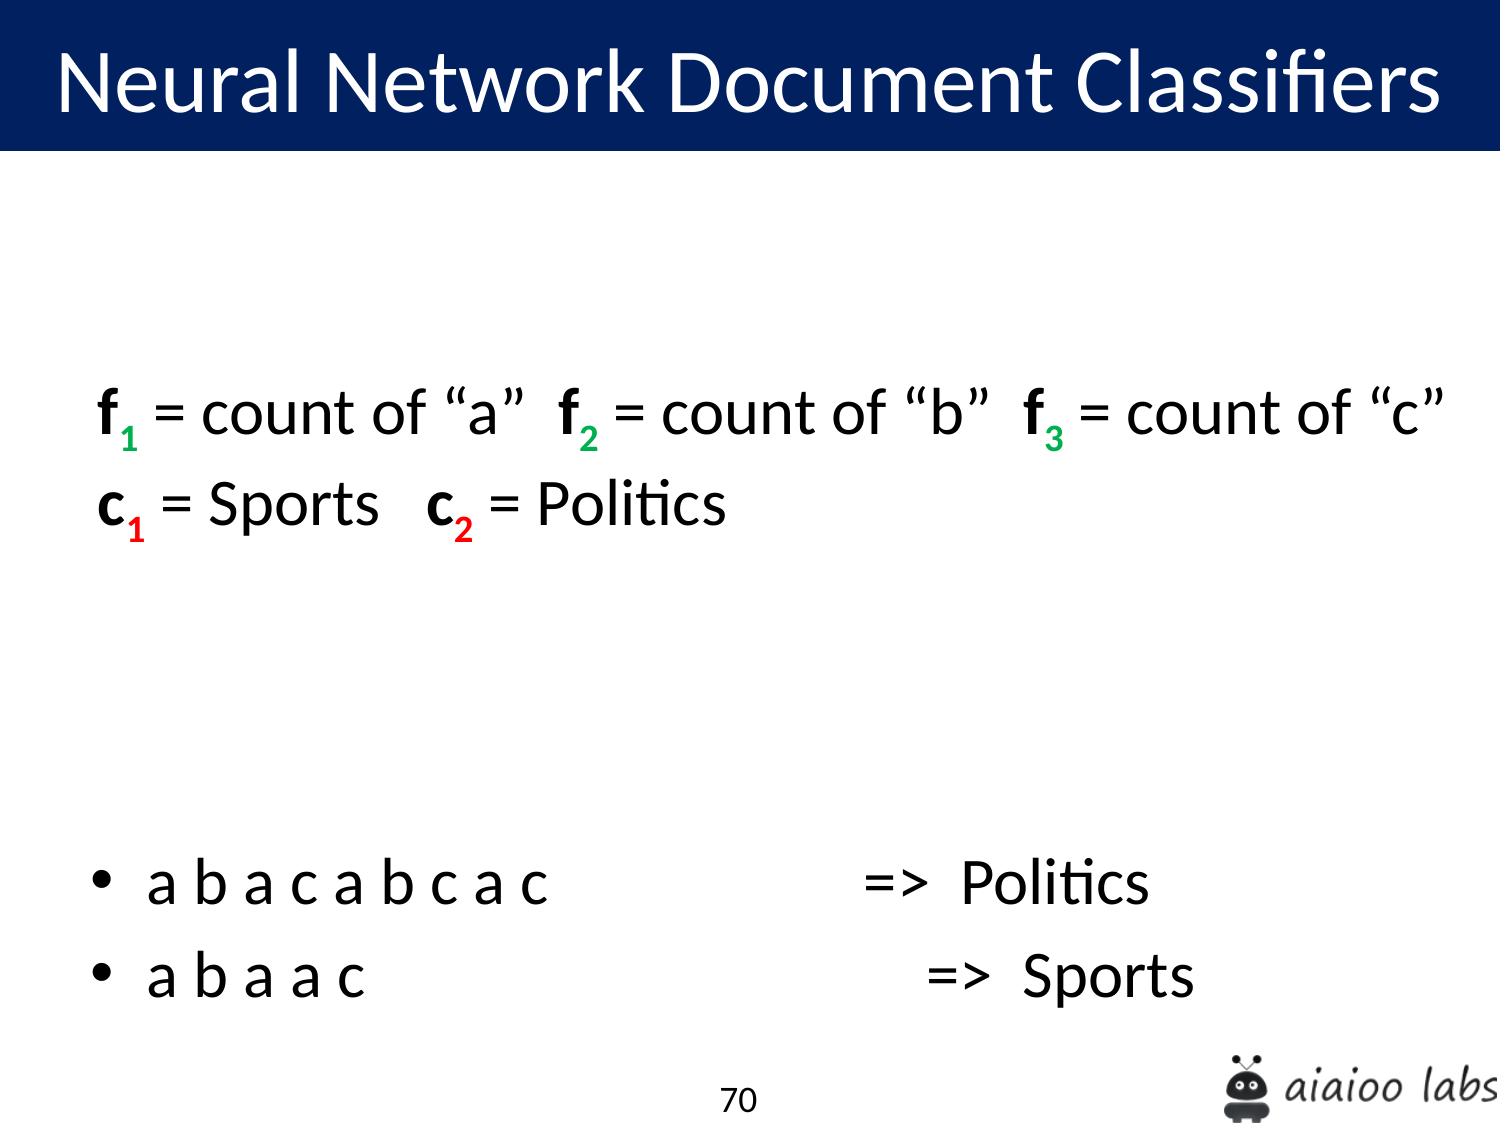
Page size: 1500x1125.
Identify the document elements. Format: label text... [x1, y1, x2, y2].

text_box f1 = count of “a” f2 = count of “b” f3 = count of “c” c1 = Sports c2 = Politics [83, 360, 1479, 558]
text_box Neural Network Document Classifiers [0, 0, 1500, 151]
list a b a c a b c a c => Politics a b a a c => Sports [75, 549, 1425, 1038]
picture [1224, 1055, 1497, 1123]
